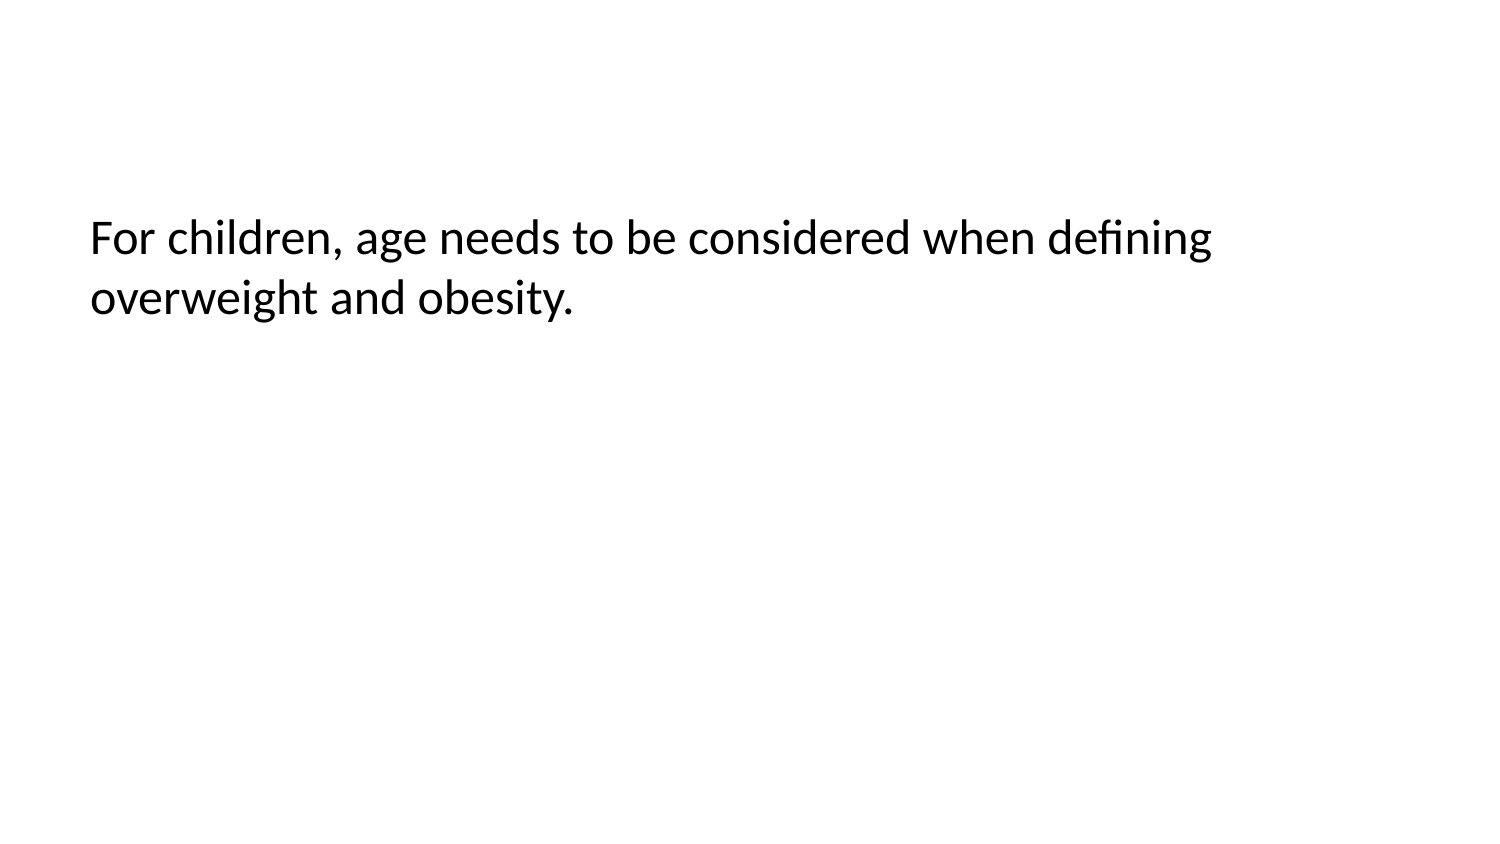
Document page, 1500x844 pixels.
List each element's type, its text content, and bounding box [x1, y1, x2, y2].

list For children, age needs to be considered when defining overweight and obesity. [75, 196, 1425, 754]
